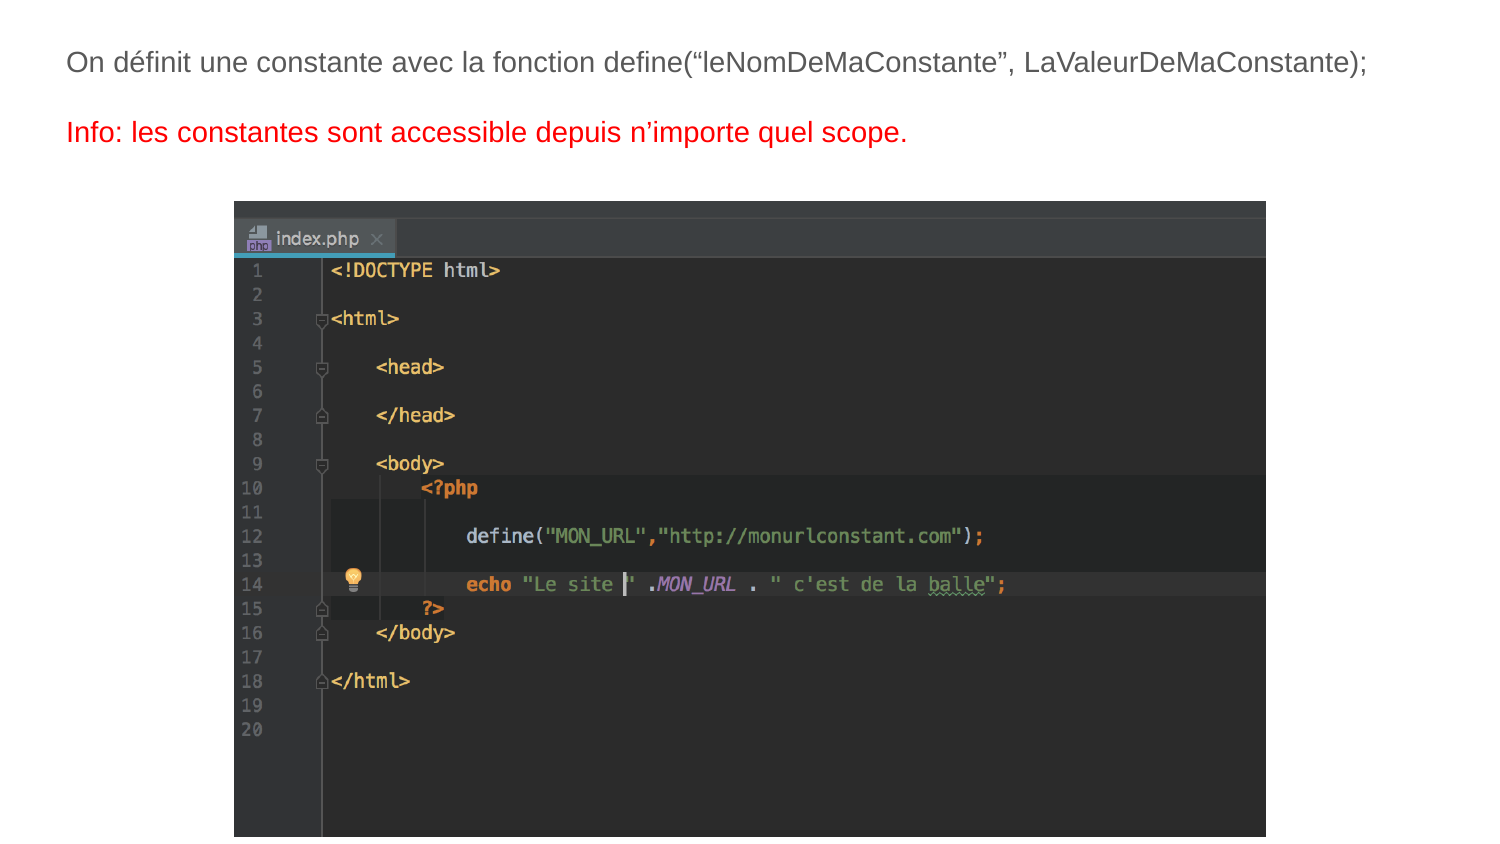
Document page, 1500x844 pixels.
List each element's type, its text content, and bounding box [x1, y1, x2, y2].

subtitle On définit une constante avec la fonction define(“leNomDeMaConstante”, LaValeurDeMaConstante); Info: les constantes sont accessible depuis n’importe quel scope. [51, 28, 1449, 159]
picture [234, 201, 1266, 837]
